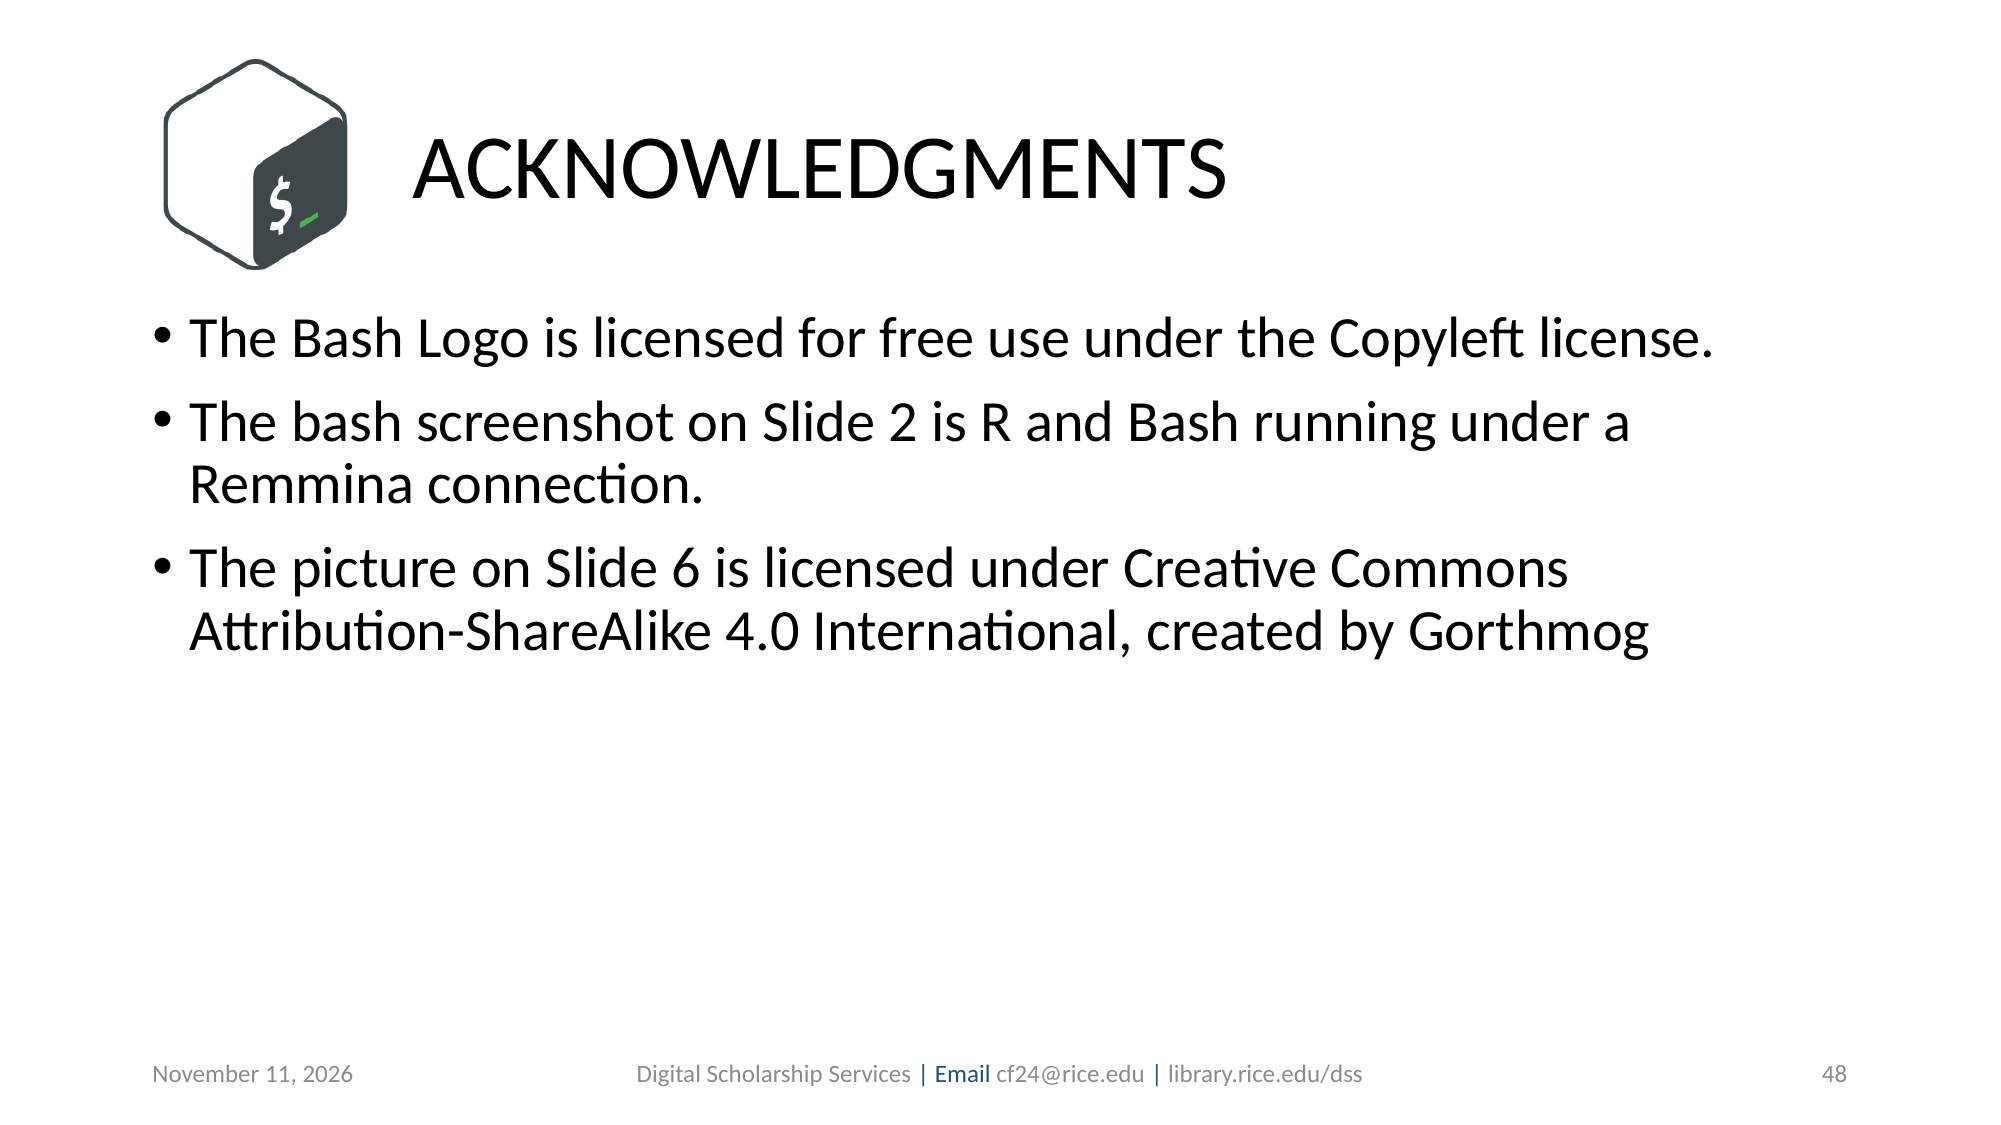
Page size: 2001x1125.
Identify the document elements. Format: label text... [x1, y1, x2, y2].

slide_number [137, 1042, 587, 1103]
picture [163, 59, 351, 270]
list The Bash Logo is licensed for free use under the Copyleft license. The bash screenshot on Slide 2 is R and Bash running under a Remmina connection. The picture on Slide 6 is licensed under Creative Commons Attribution-ShareAlike 4.0 International, created by Gorthmog [137, 299, 1863, 1014]
title ACKNOWLEDGMENTS [397, 59, 1863, 278]
slide_number 48 [1412, 1042, 1863, 1103]
footer Digital Scholarship Services | Email cf24@rice.edu | library.rice.edu/dss [587, 1042, 1412, 1103]
